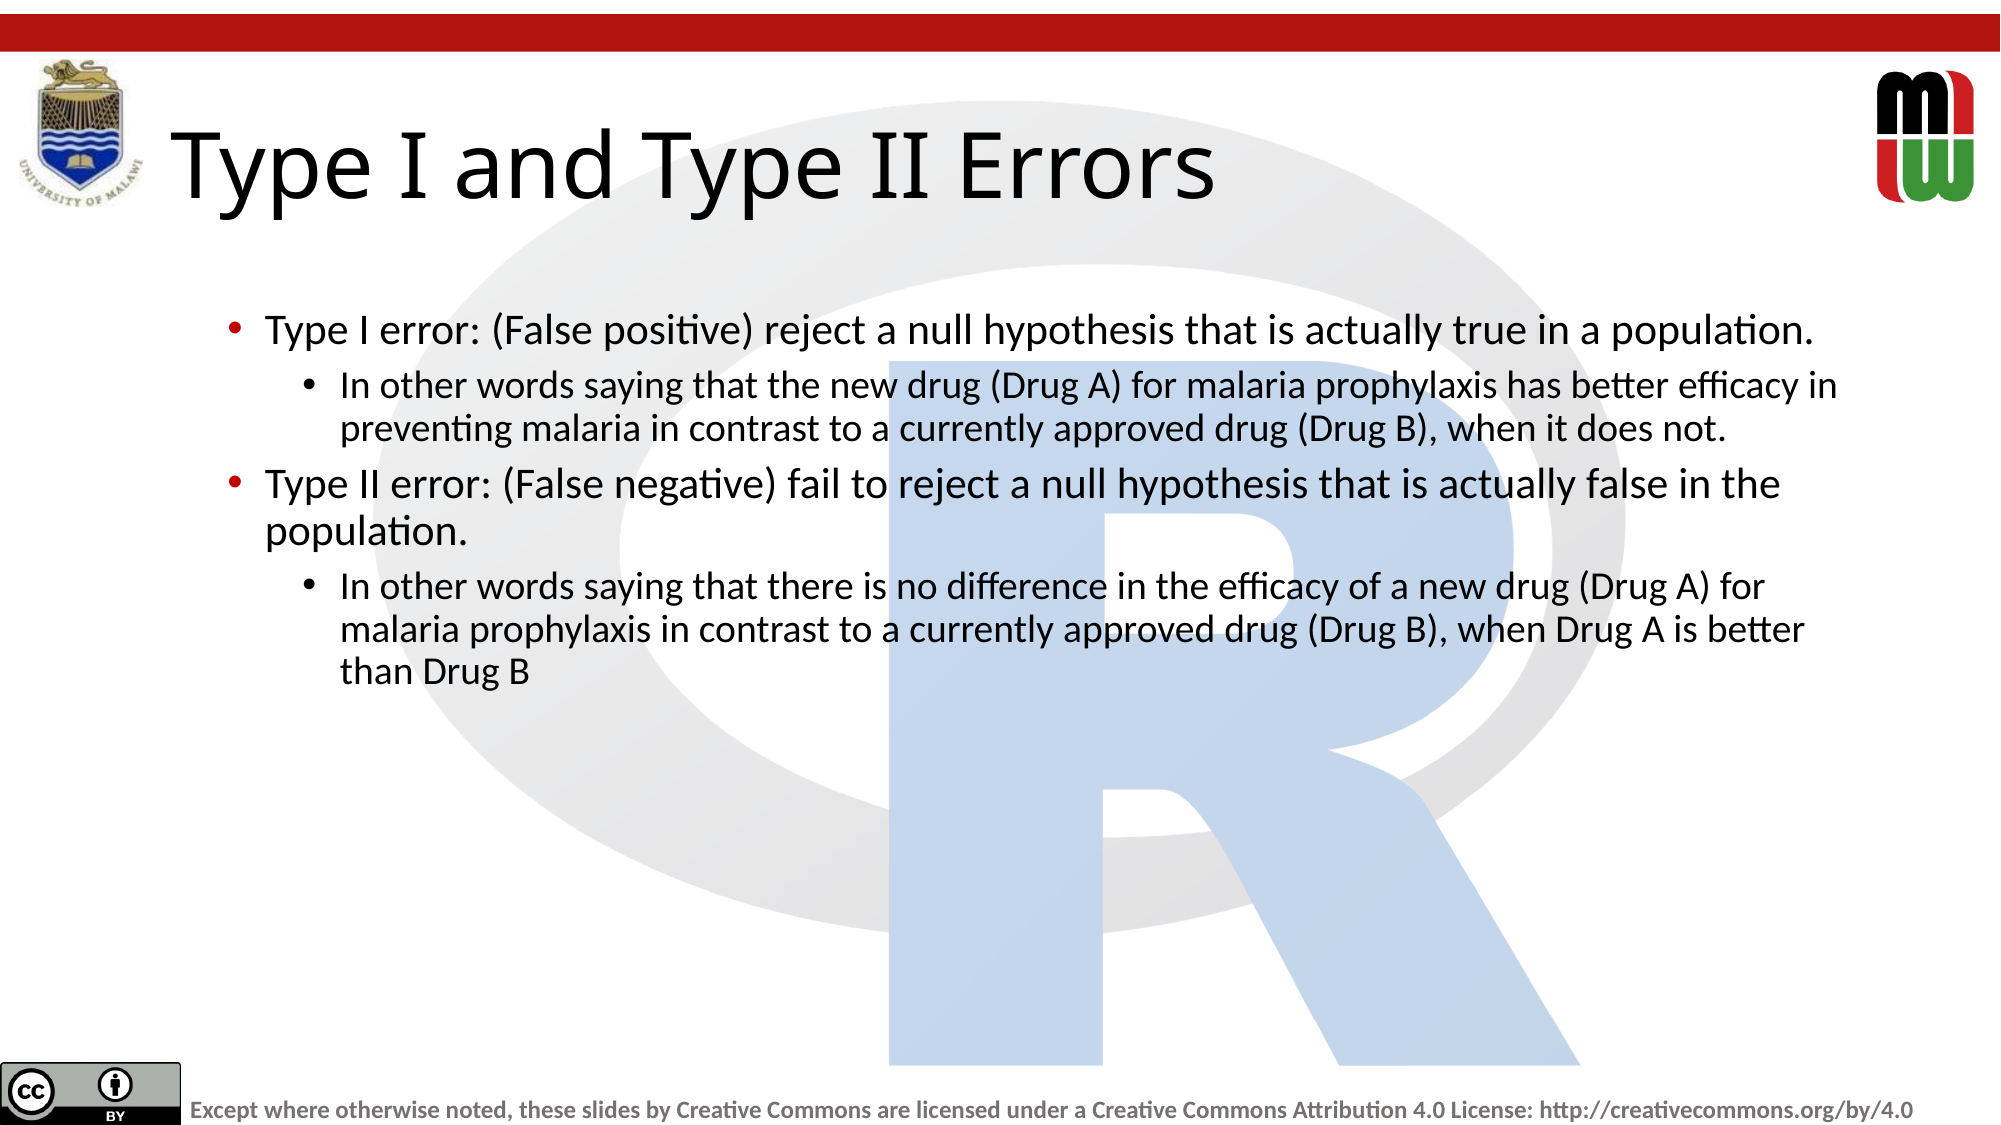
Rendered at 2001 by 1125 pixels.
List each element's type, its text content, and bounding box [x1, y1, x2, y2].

list Type I error: (False positive) reject a null hypothesis that is actually true in a population. In other words saying that the new drug (Drug A) for malaria prophylaxis has better efficacy in preventing malaria in contrast to a currently approved drug (Drug B), when it does not. Type II error: (False negative) fail to reject a null hypothesis that is actually false in the population. In other words saying that there is no difference in the efficacy of a new drug (Drug A) for malaria prophylaxis in contrast to a currently approved drug (Drug B), when Drug A is better than Drug B [137, 299, 1863, 1066]
title Type I and Type II Errors [155, 59, 1851, 278]
picture [0, 1062, 181, 1125]
picture [19, 59, 143, 207]
